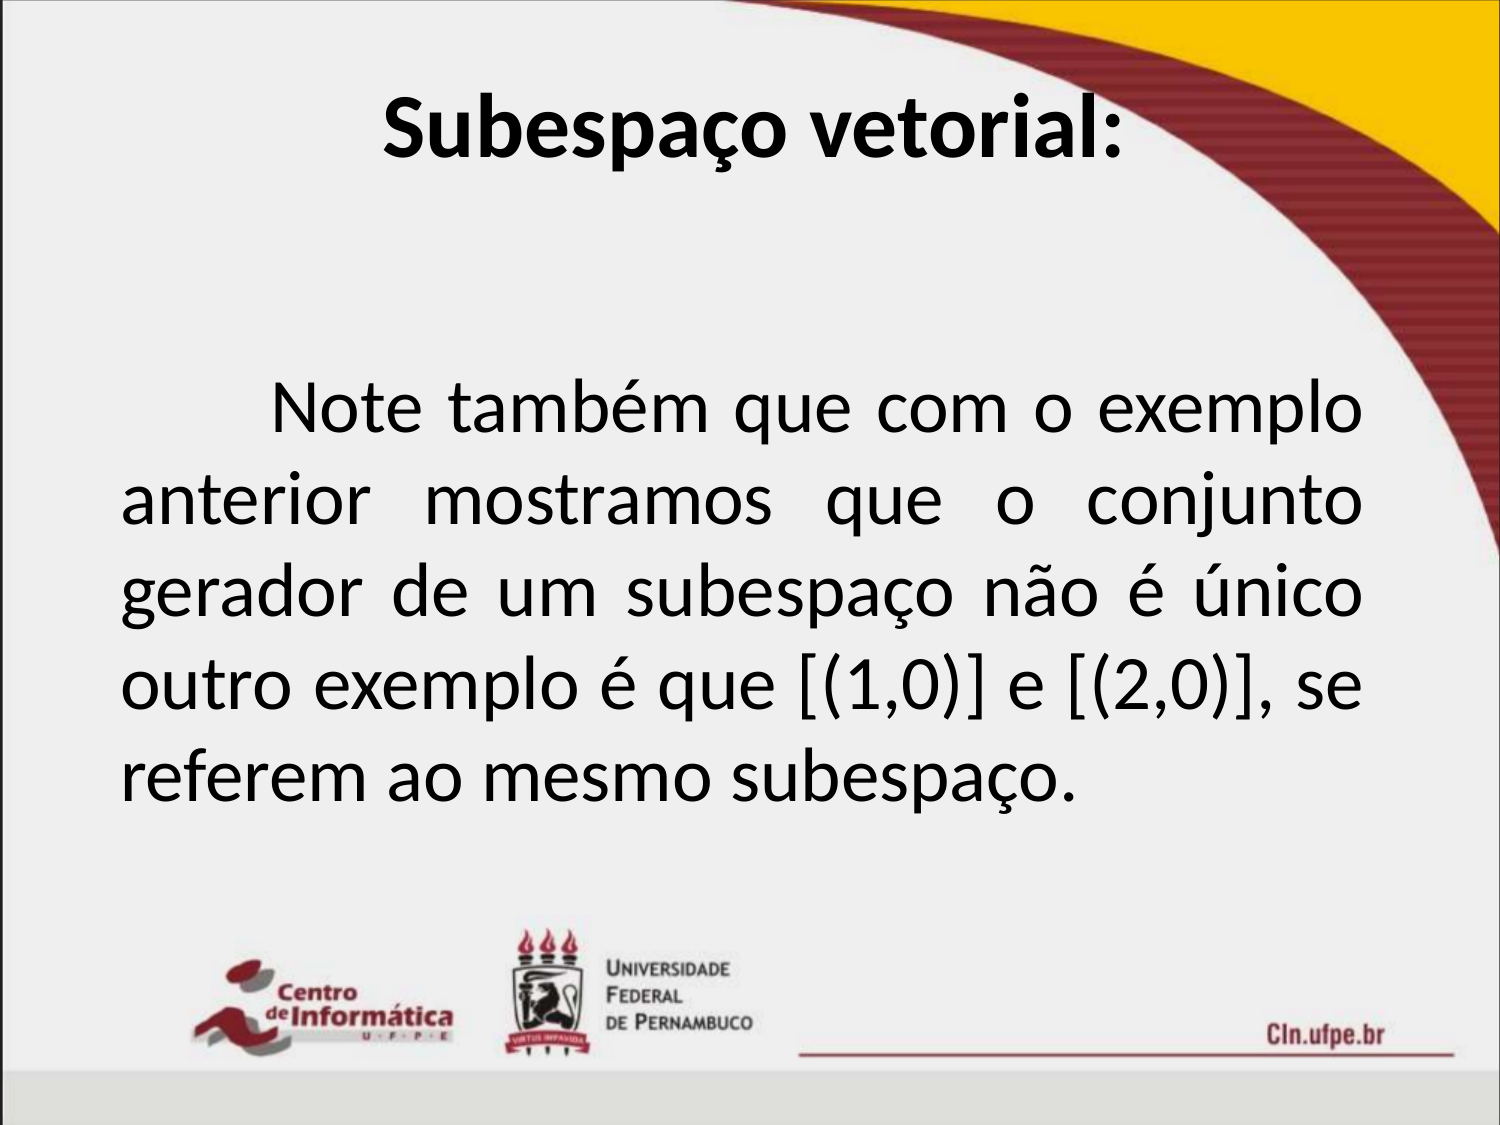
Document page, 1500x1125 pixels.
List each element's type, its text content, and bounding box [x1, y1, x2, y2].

picture [0, 0, 1500, 1125]
text_box Note também que com o exemplo anterior mostramos que o conjunto gerador de um subespaço não é único outro exemplo é que [(1,0)] e [(2,0)], se referem ao mesmo subespaço. [105, 210, 1381, 961]
text_box Subespaço vetorial: [117, 0, 1393, 242]
